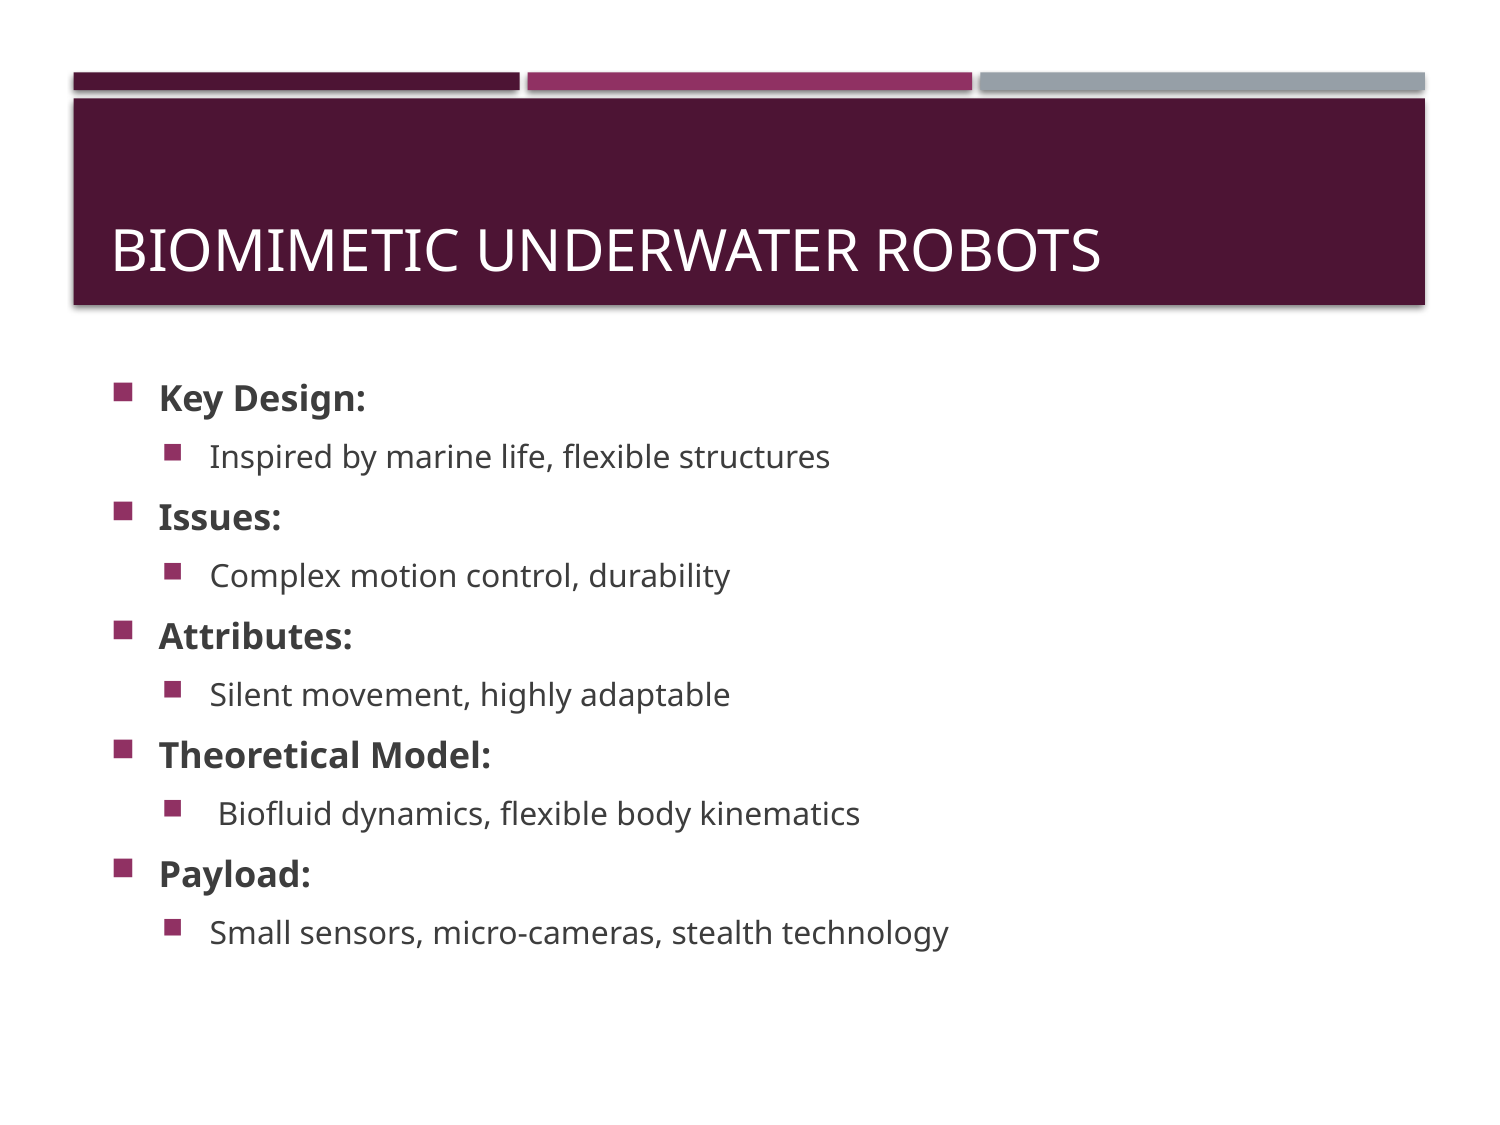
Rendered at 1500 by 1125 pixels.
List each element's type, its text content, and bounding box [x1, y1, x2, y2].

list Key Design: Inspired by marine life, flexible structures Issues: Complex motion control, durability Attributes: Silent movement, highly adaptable Theoretical Model: Biofluid dynamics, flexible body kinematics Payload: Small sensors, micro-cameras, stealth technology [95, 365, 1406, 962]
title Biomimetic Underwater Robots [95, 112, 1406, 291]
